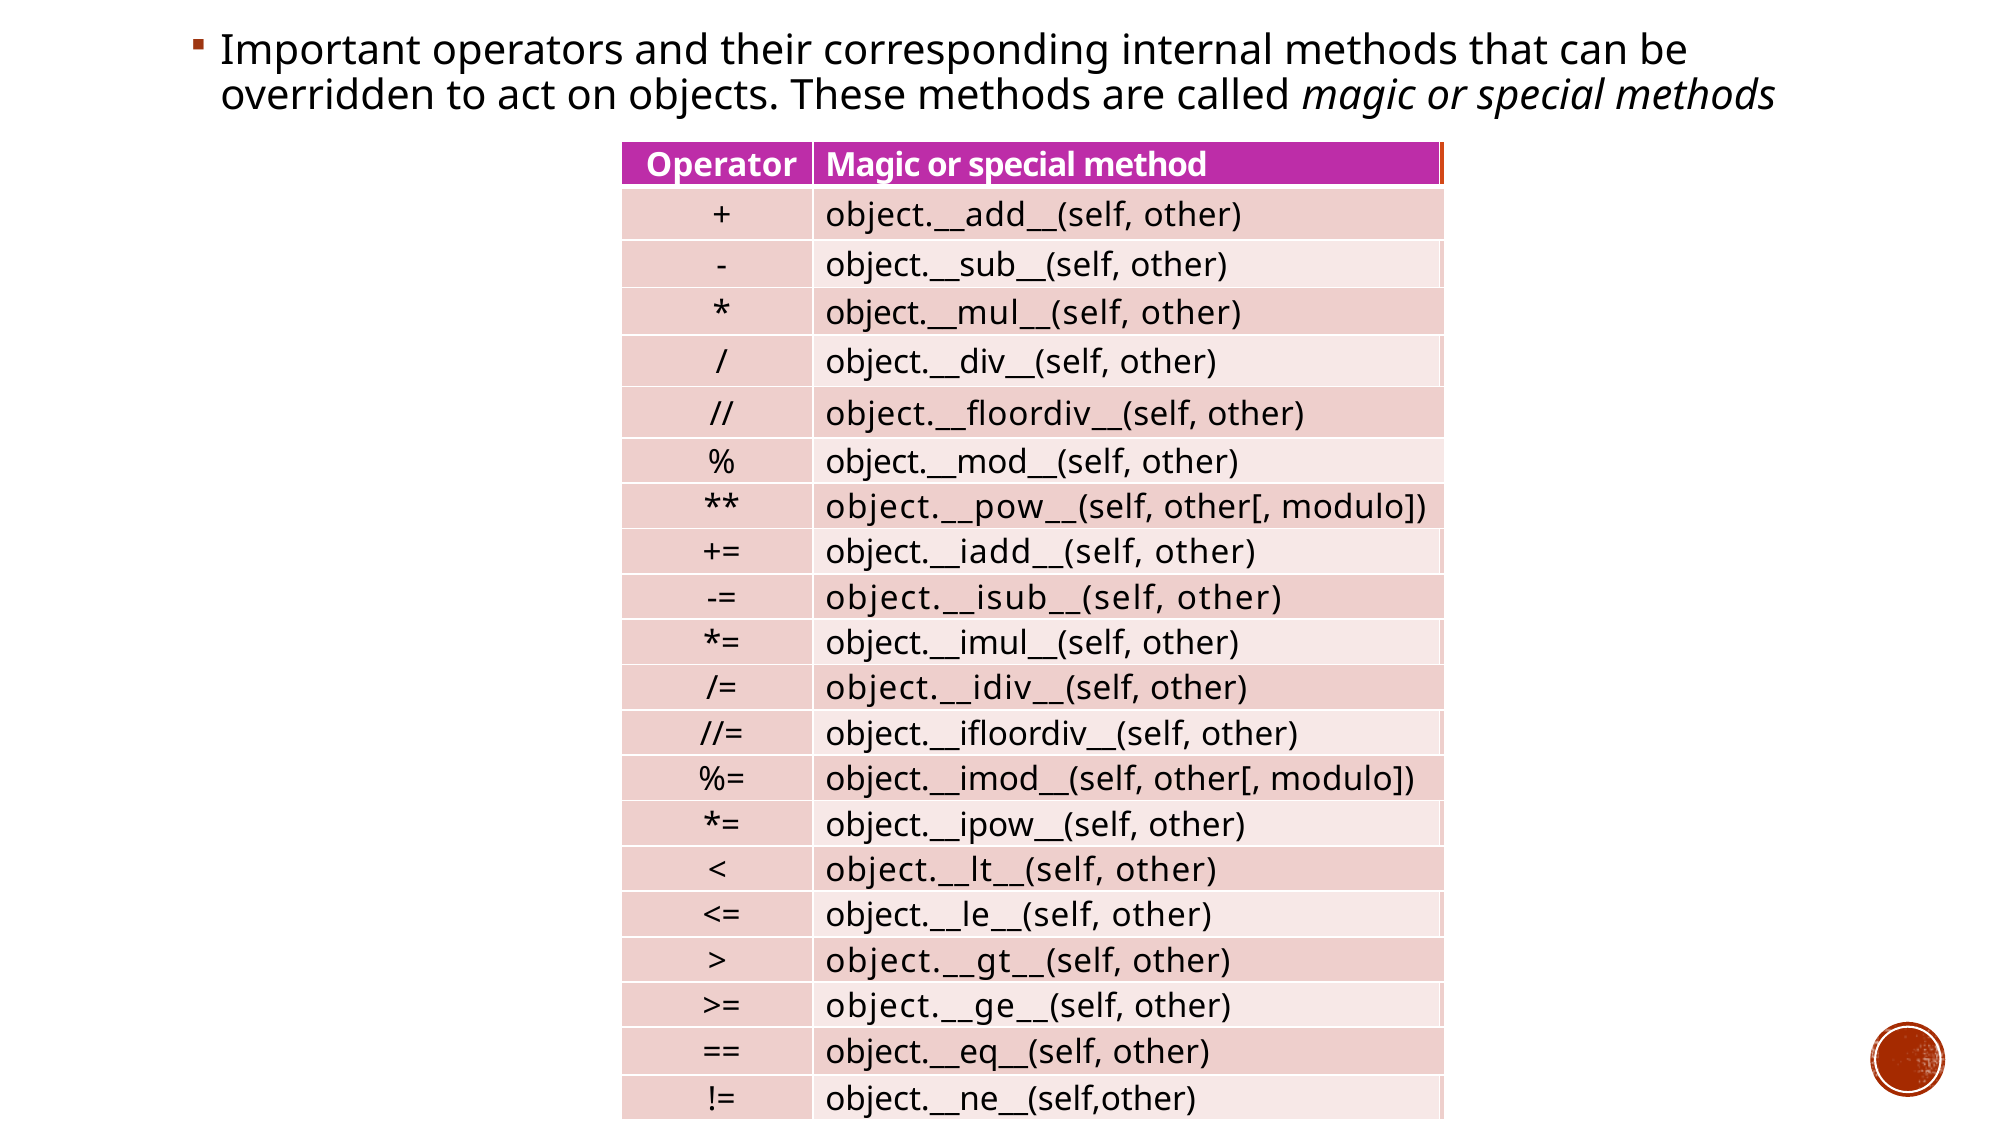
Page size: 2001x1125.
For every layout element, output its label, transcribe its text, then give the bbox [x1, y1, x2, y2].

table_cell % [622, 439, 812, 482]
table_cell object.__lt__(self, other) [814, 847, 1444, 890]
table_cell object.__add__(self, other) [814, 189, 1444, 239]
list Important operators and their corresponding internal methods that can be overridden to act on objects. These methods are called magic or special methods [175, 21, 1826, 1059]
table_cell object.__ifloordiv__(self, other) [814, 711, 1439, 754]
table_cell object.__idiv__(self, other) [814, 665, 1444, 709]
table_cell <= [622, 892, 812, 936]
table_cell /= [622, 665, 812, 709]
table_cell object.__ipow __(self, other) [814, 801, 1439, 845]
table_cell object.__mod__ (self, other) [814, 439, 1444, 482]
table_cell //= [622, 711, 812, 754]
table_header Magic or special method [814, 142, 1439, 184]
table_cell > [622, 938, 812, 981]
table_cell ** [622, 484, 812, 528]
table_cell object.__imul__ (self, other) [814, 620, 1439, 664]
table_cell [1440, 336, 1444, 386]
table_cell / [622, 336, 812, 386]
table_cell object.__sub__ (self, other) [814, 241, 1439, 287]
table_cell object.__imod__ (self, other[, modulo]) [814, 756, 1444, 800]
table_cell object.__pow__ (self, other[, modulo]) [814, 484, 1444, 528]
table_cell [1440, 892, 1444, 936]
table_cell // [622, 387, 812, 437]
table_cell * [622, 288, 812, 334]
table_cell object.__div__ (self, other) [814, 336, 1439, 386]
table_cell < [622, 847, 812, 890]
table_header Operator [622, 142, 812, 184]
table_cell [1440, 529, 1444, 573]
table_cell object.__floordiv __(self, other) [814, 387, 1444, 437]
table_cell [1440, 711, 1444, 754]
table_cell [1440, 620, 1444, 664]
table_cell >= [622, 983, 812, 1026]
table_cell %= [622, 756, 812, 800]
table_header [1440, 142, 1444, 184]
table_cell != [622, 1076, 812, 1119]
table_cell object. __le__(self, other) [814, 892, 1439, 936]
table_cell - [622, 241, 812, 287]
table_cell += [622, 529, 812, 573]
table_cell object.__eq__ (self, other) [814, 1028, 1444, 1074]
table_cell object.__ne__(self,other) [814, 1076, 1439, 1119]
table_cell -= [622, 575, 812, 618]
table_cell object. __iadd__(self, other) [814, 529, 1439, 573]
table_cell *= [622, 620, 812, 664]
table_cell *= [622, 801, 812, 845]
table_cell + [622, 189, 812, 239]
table_cell == [622, 1028, 812, 1074]
table_cell [1440, 983, 1444, 1026]
table_cell [1440, 801, 1444, 845]
table_cell [1440, 241, 1444, 287]
table_cell [1440, 1076, 1444, 1119]
table_cell object.__ge__(self, other) [814, 983, 1439, 1026]
table_cell object.__gt__(self, other) [814, 938, 1444, 981]
table_cell object.__isub__(self, other) [814, 575, 1444, 618]
table_cell object. __mul__(self, other) [814, 288, 1444, 334]
